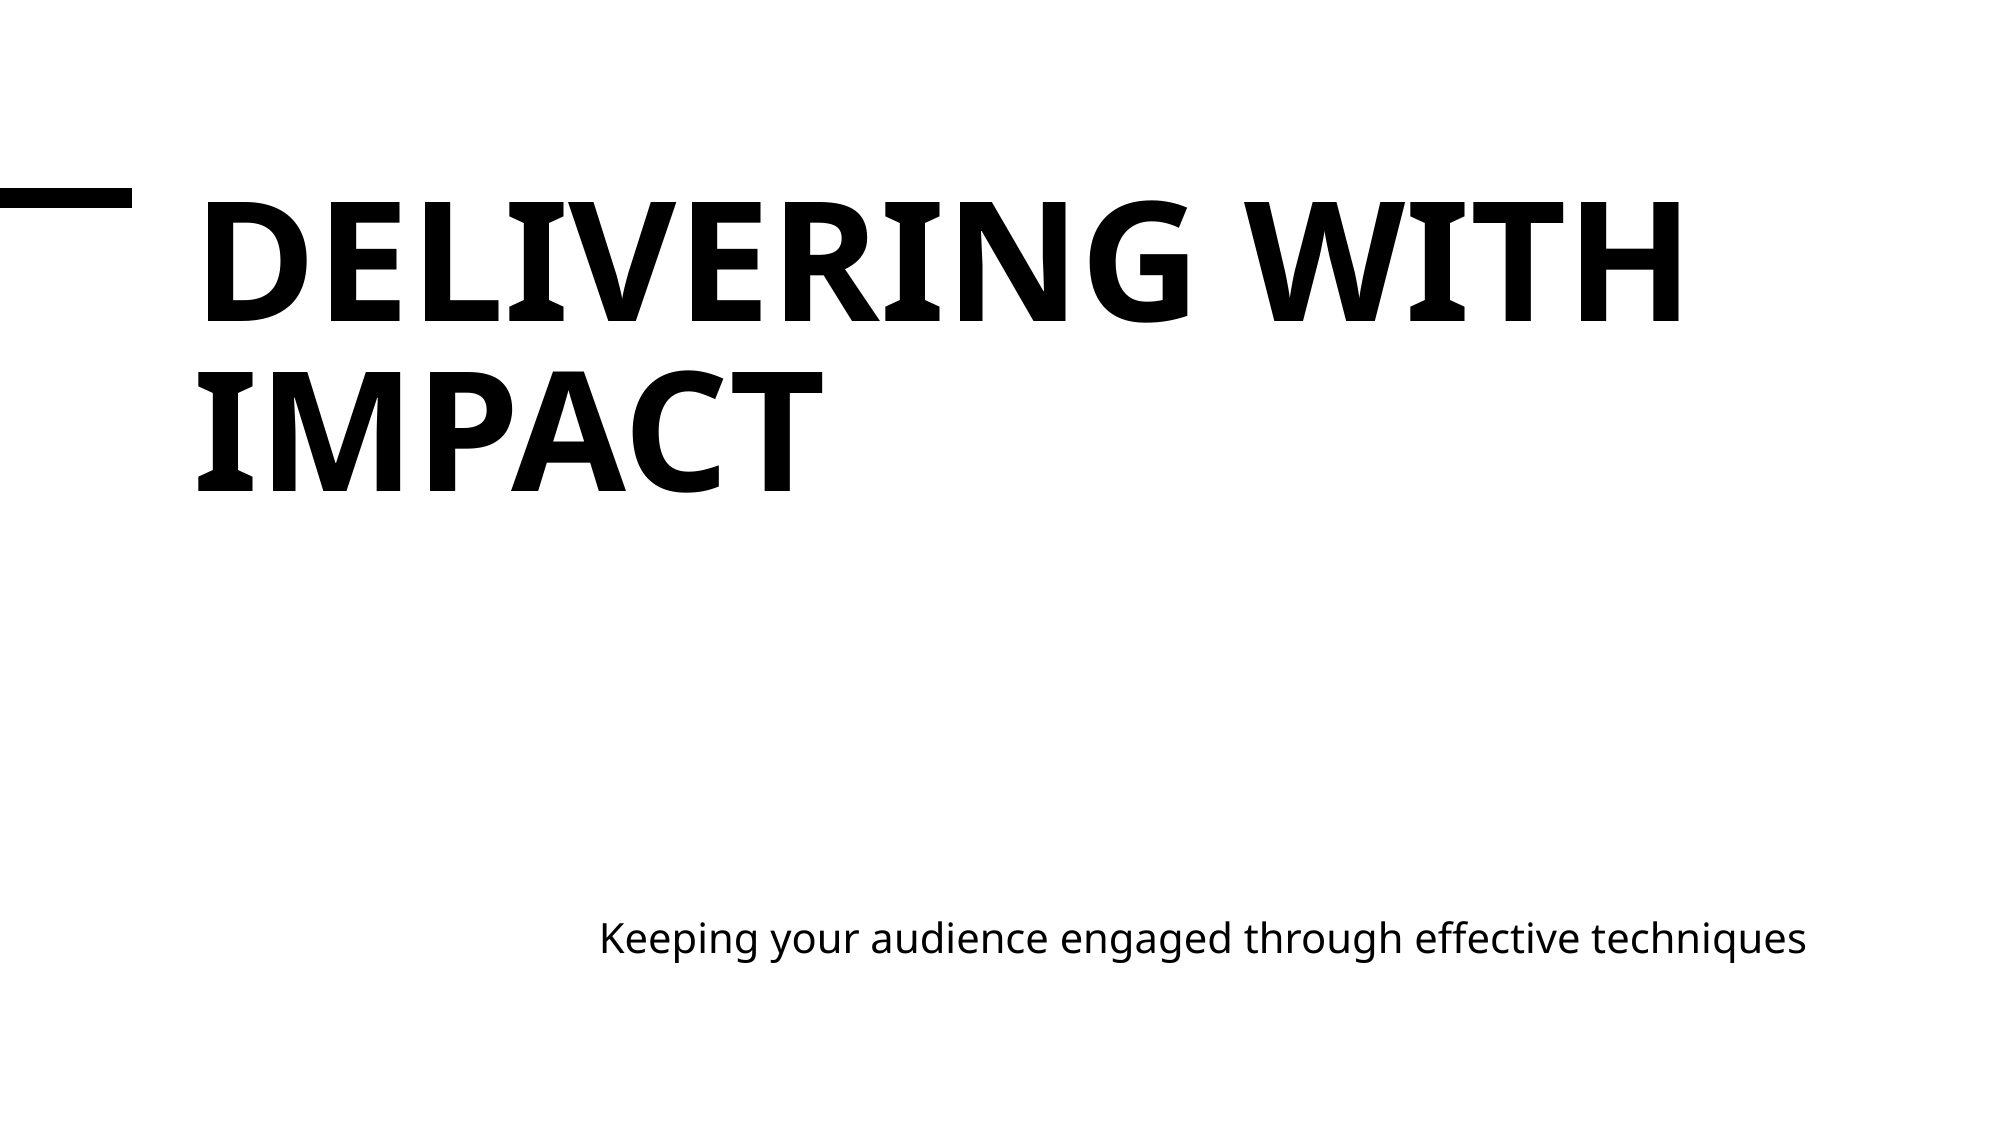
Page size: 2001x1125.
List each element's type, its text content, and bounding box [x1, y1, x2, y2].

title Delivering with impact [178, 178, 1829, 839]
subtitle Keeping your audience engaged through effective techniques [193, 876, 1823, 969]
